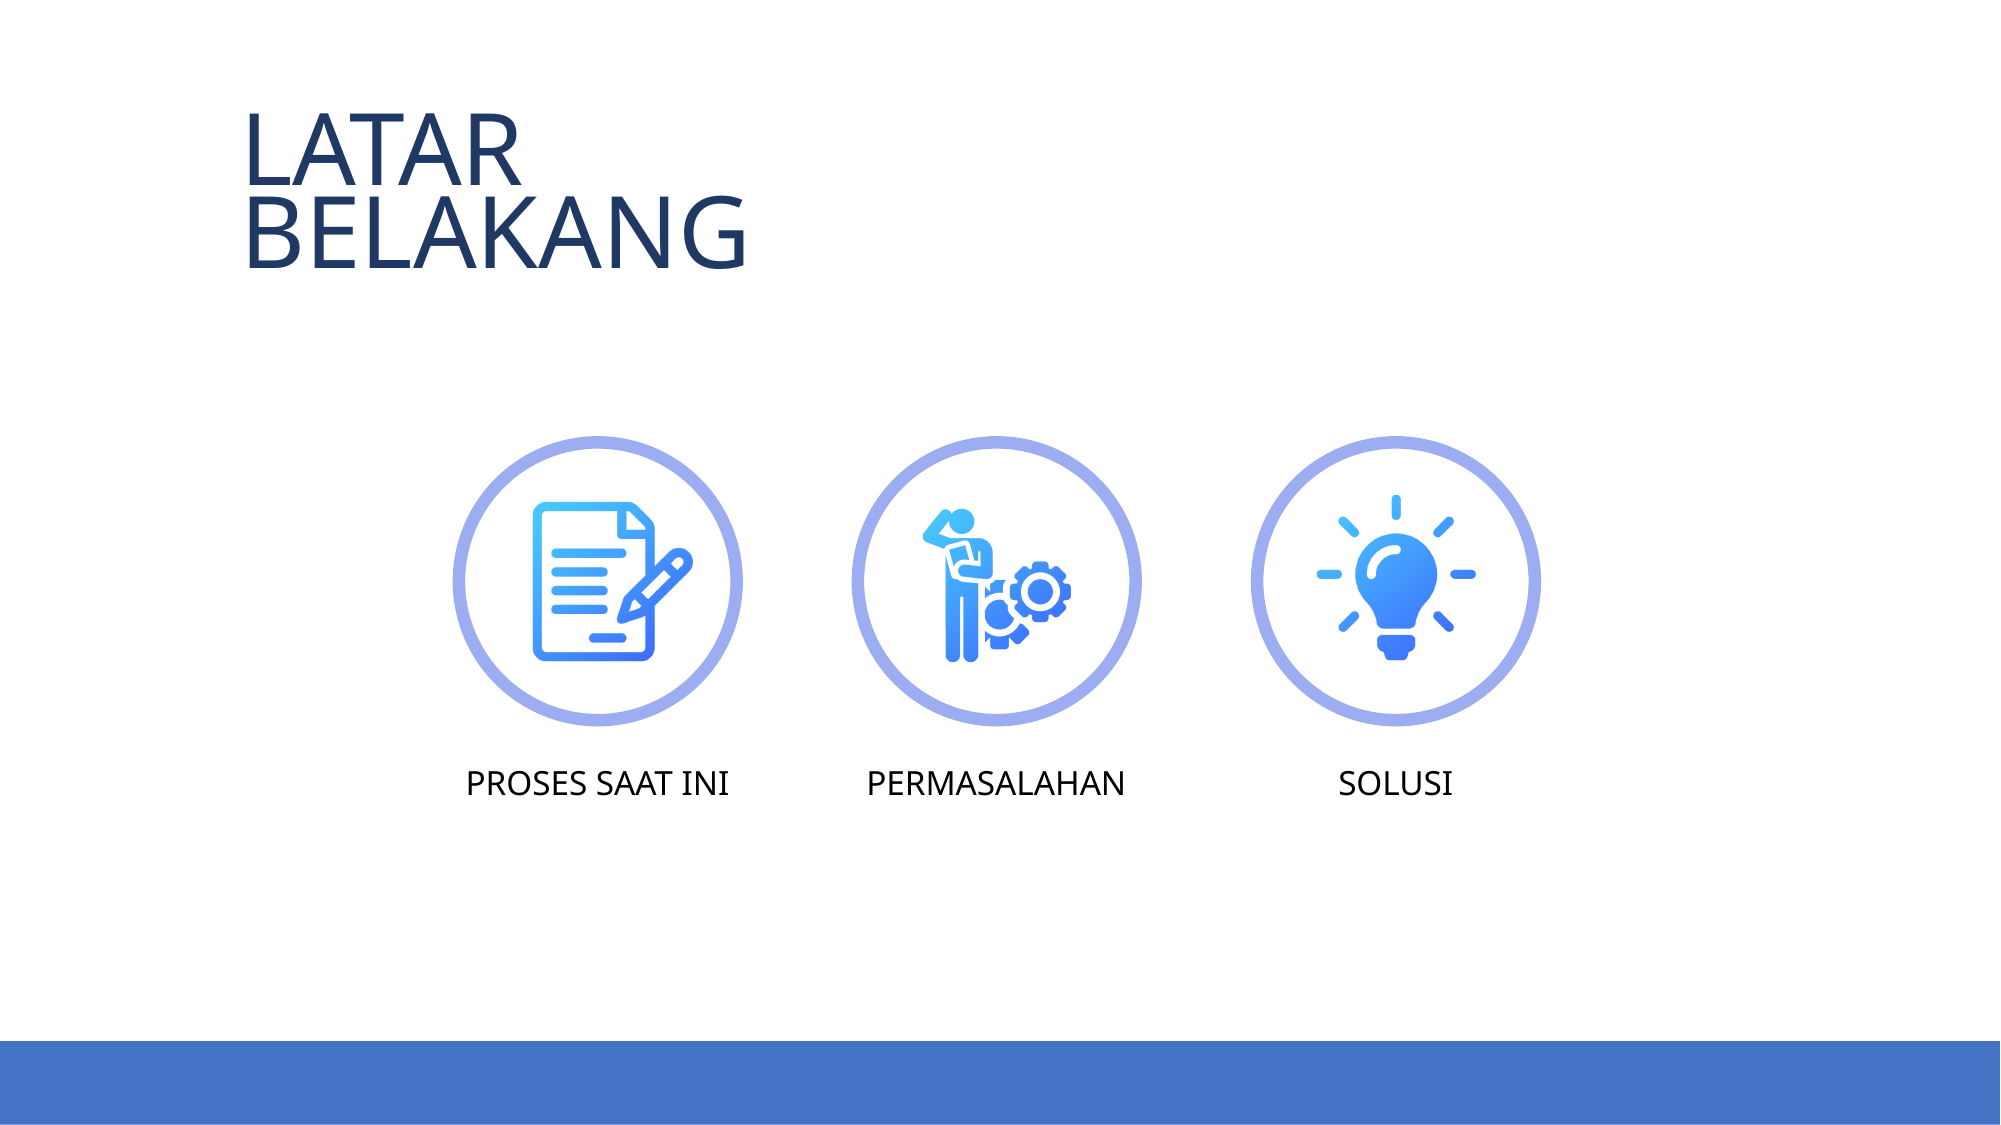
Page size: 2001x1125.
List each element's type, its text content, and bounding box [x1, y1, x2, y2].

text_box [717, 508, 738, 655]
text_box [1302, 685, 1490, 722]
text_box [1504, 492, 1536, 671]
text_box SOLUSI [1323, 754, 1469, 810]
text_box PERMASALAHAN [851, 754, 1142, 810]
text_box PROSES SAAT INI [450, 754, 745, 810]
picture [508, 477, 717, 686]
text_box LATAR [225, 77, 712, 161]
text_box [856, 441, 1137, 679]
text_box [1256, 492, 1288, 671]
picture [1288, 469, 1504, 685]
text_box [0, 1040, 2000, 1125]
picture [896, 485, 1097, 685]
text_box [457, 441, 692, 722]
text_box [1312, 441, 1480, 469]
text_box BELAKANG [225, 161, 876, 296]
text_box [902, 685, 1091, 722]
